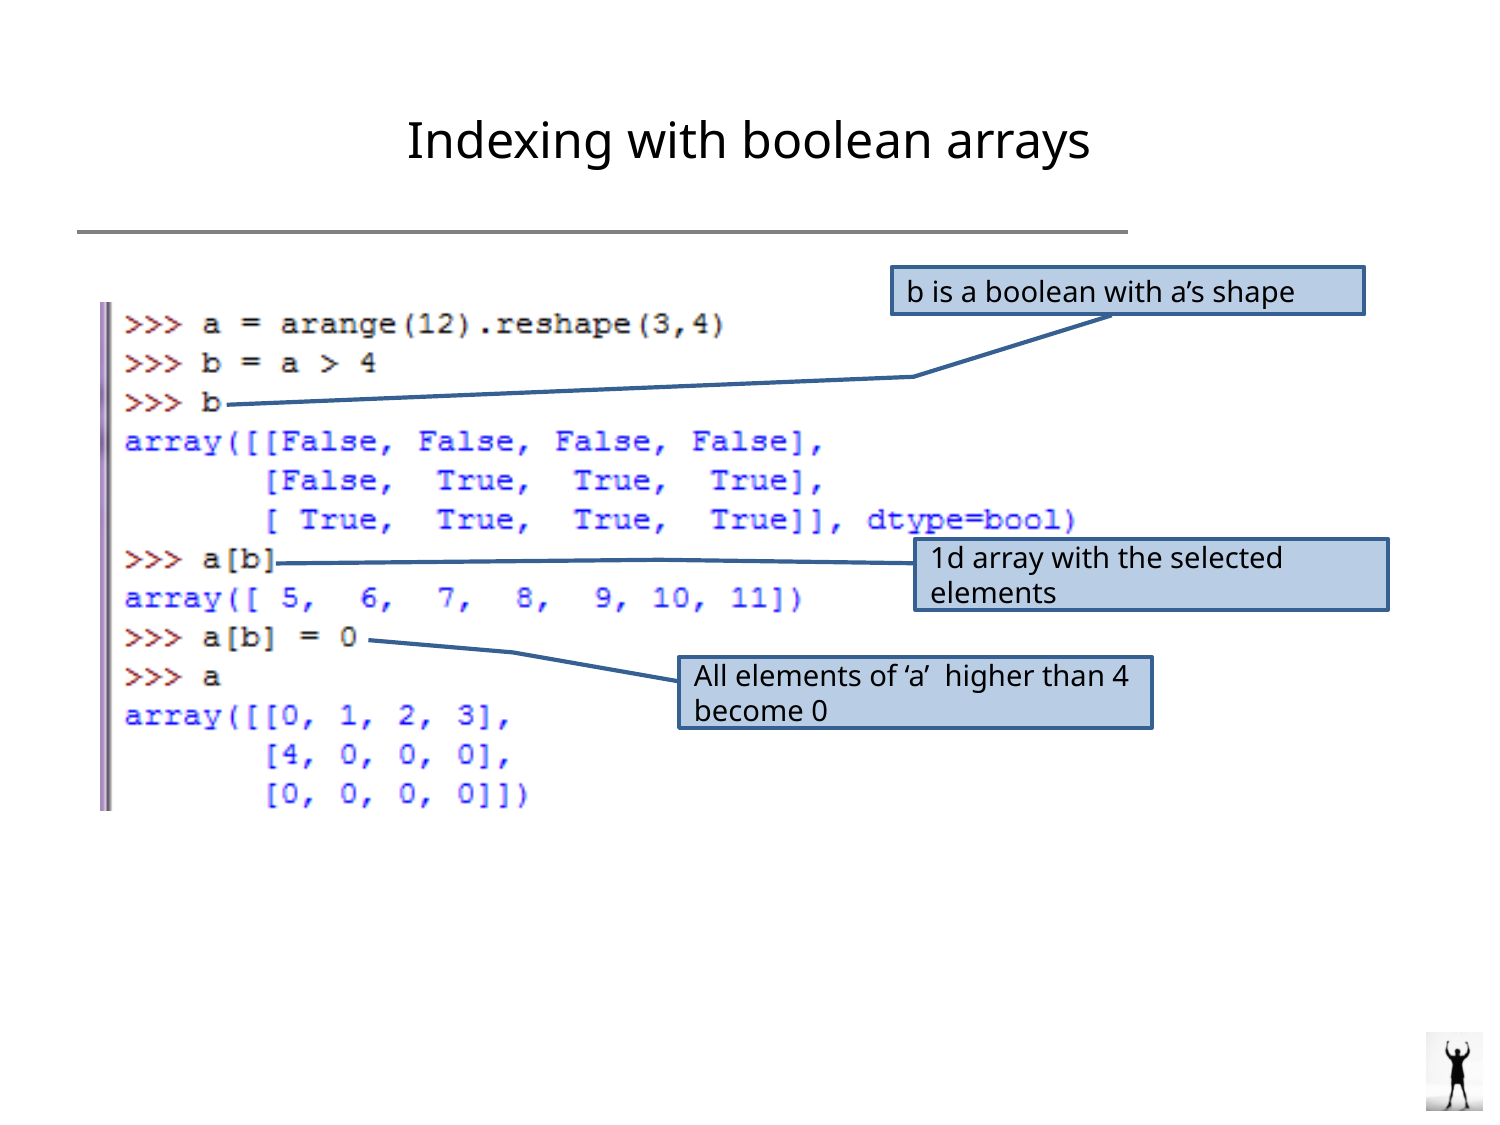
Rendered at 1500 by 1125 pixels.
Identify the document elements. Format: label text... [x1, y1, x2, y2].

text_box All elements of ‘a’ higher than 4 become 0 [1101, 655, 1154, 730]
picture [100, 302, 1097, 811]
text_box b is a boolean with a’s shape [890, 265, 1366, 321]
title Indexing with boolean arrays [75, 45, 1425, 233]
picture [1426, 1032, 1483, 1111]
text_box 1d array with the selected elements [1101, 537, 1390, 612]
